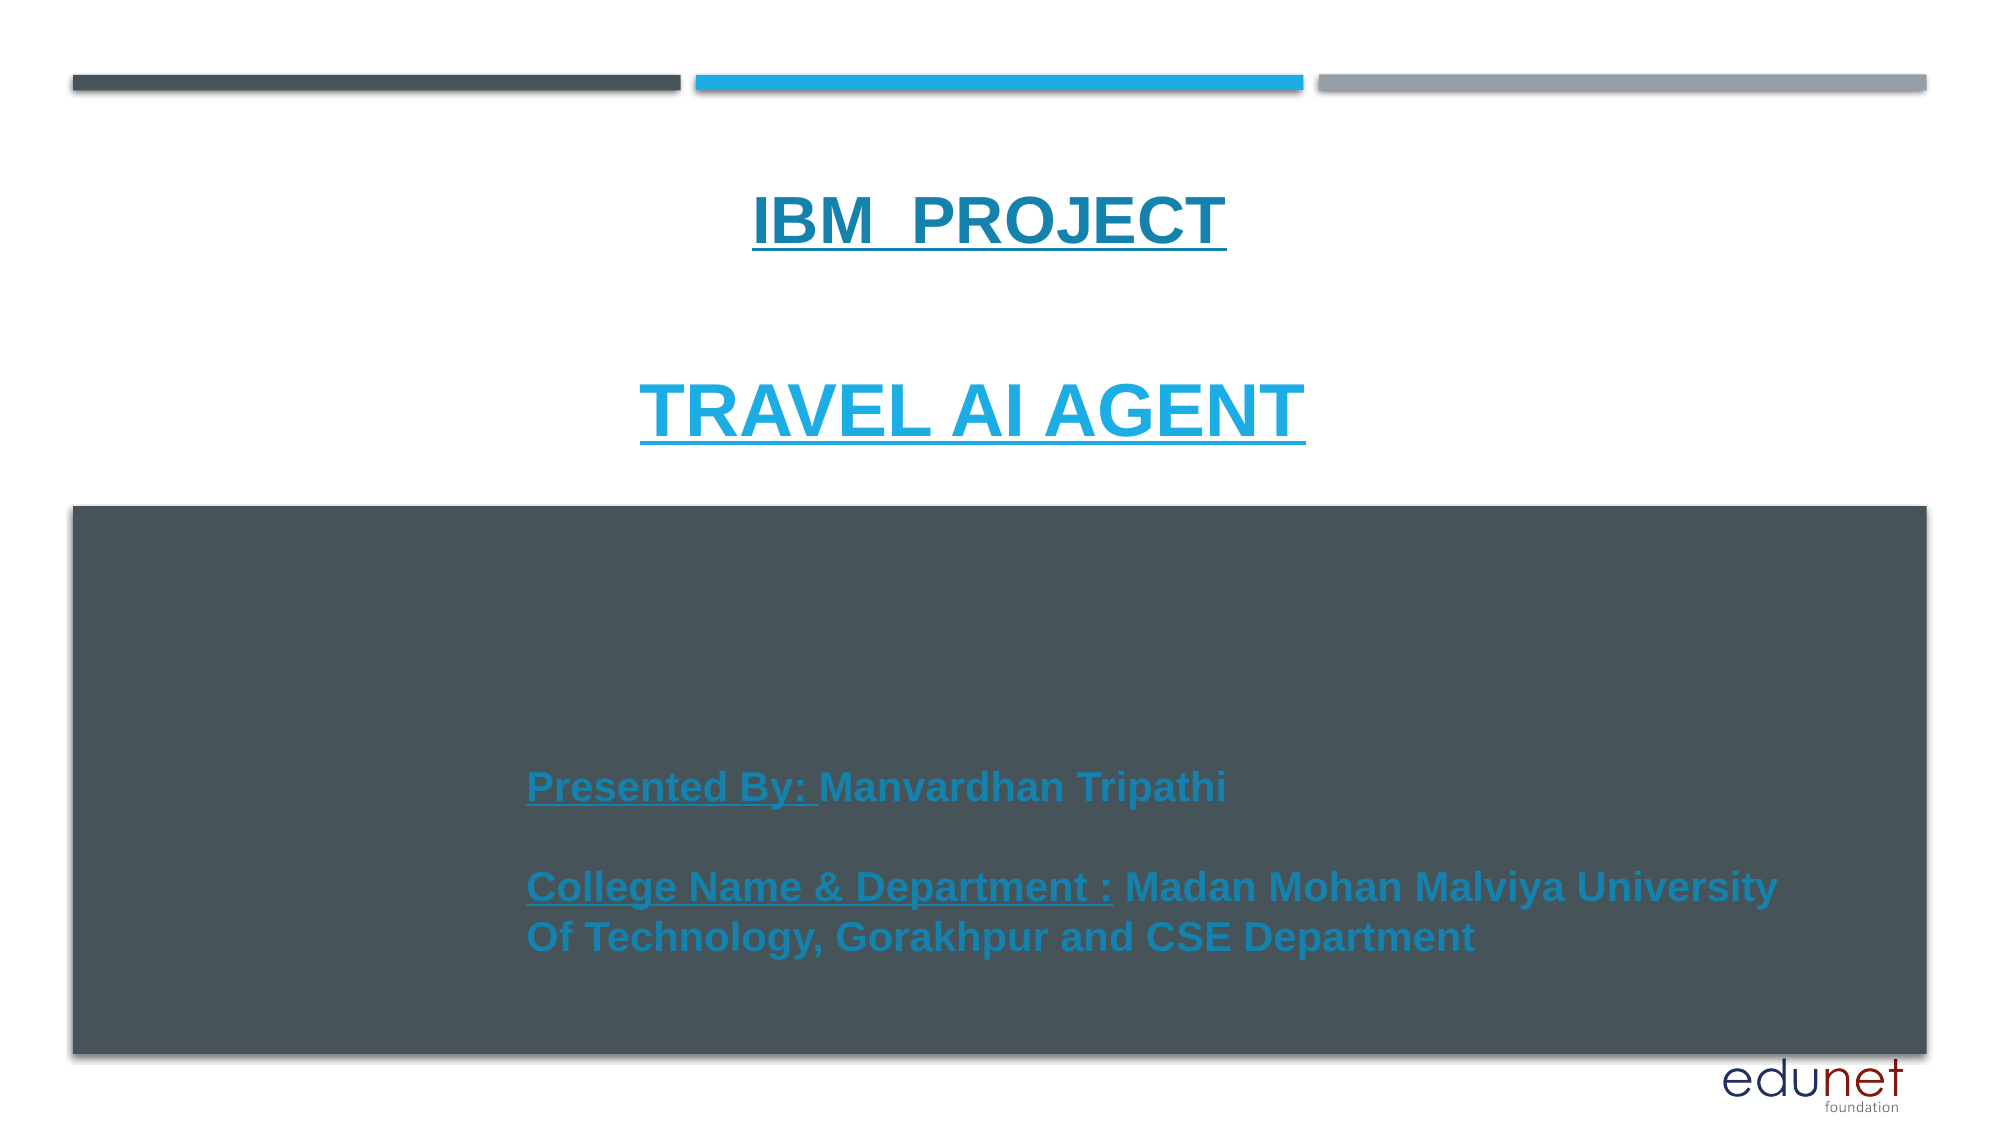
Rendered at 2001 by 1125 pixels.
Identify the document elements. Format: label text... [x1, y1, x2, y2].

picture [1719, 1056, 1905, 1116]
title Travel ai agent [222, 298, 1723, 460]
text_box IBM PROJECT [0, 169, 2000, 265]
text_box Presented By: Manvardhan Tripathi College Name & Department : Madan Mohan Malviya University Of Technology, Gorakhpur and CSE Department [511, 752, 1821, 1018]
